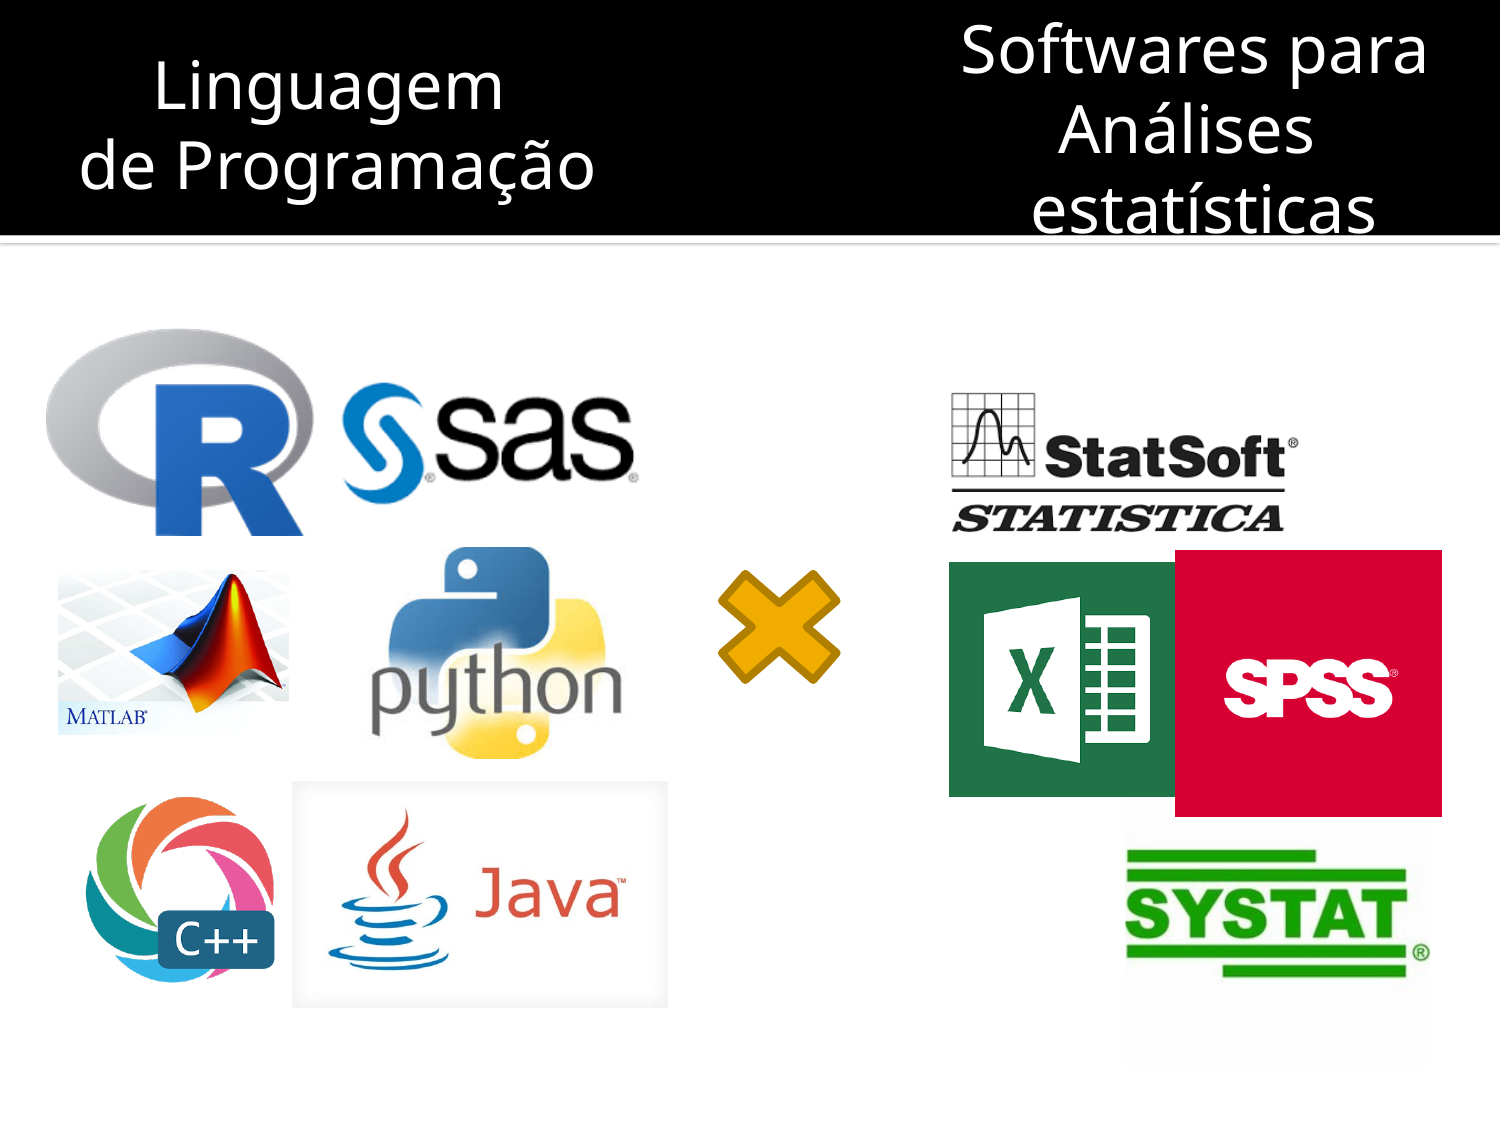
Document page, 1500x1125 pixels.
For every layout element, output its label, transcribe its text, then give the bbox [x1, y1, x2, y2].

picture [58, 570, 289, 735]
text_box Linguagem de Programação [64, 35, 612, 210]
text_box [717, 569, 841, 684]
picture [339, 339, 715, 759]
picture [949, 374, 1442, 1067]
picture [46, 328, 314, 536]
picture [81, 792, 281, 992]
text_box Softwares para Análises estatísticas [945, 0, 1463, 255]
picture [292, 781, 668, 1008]
